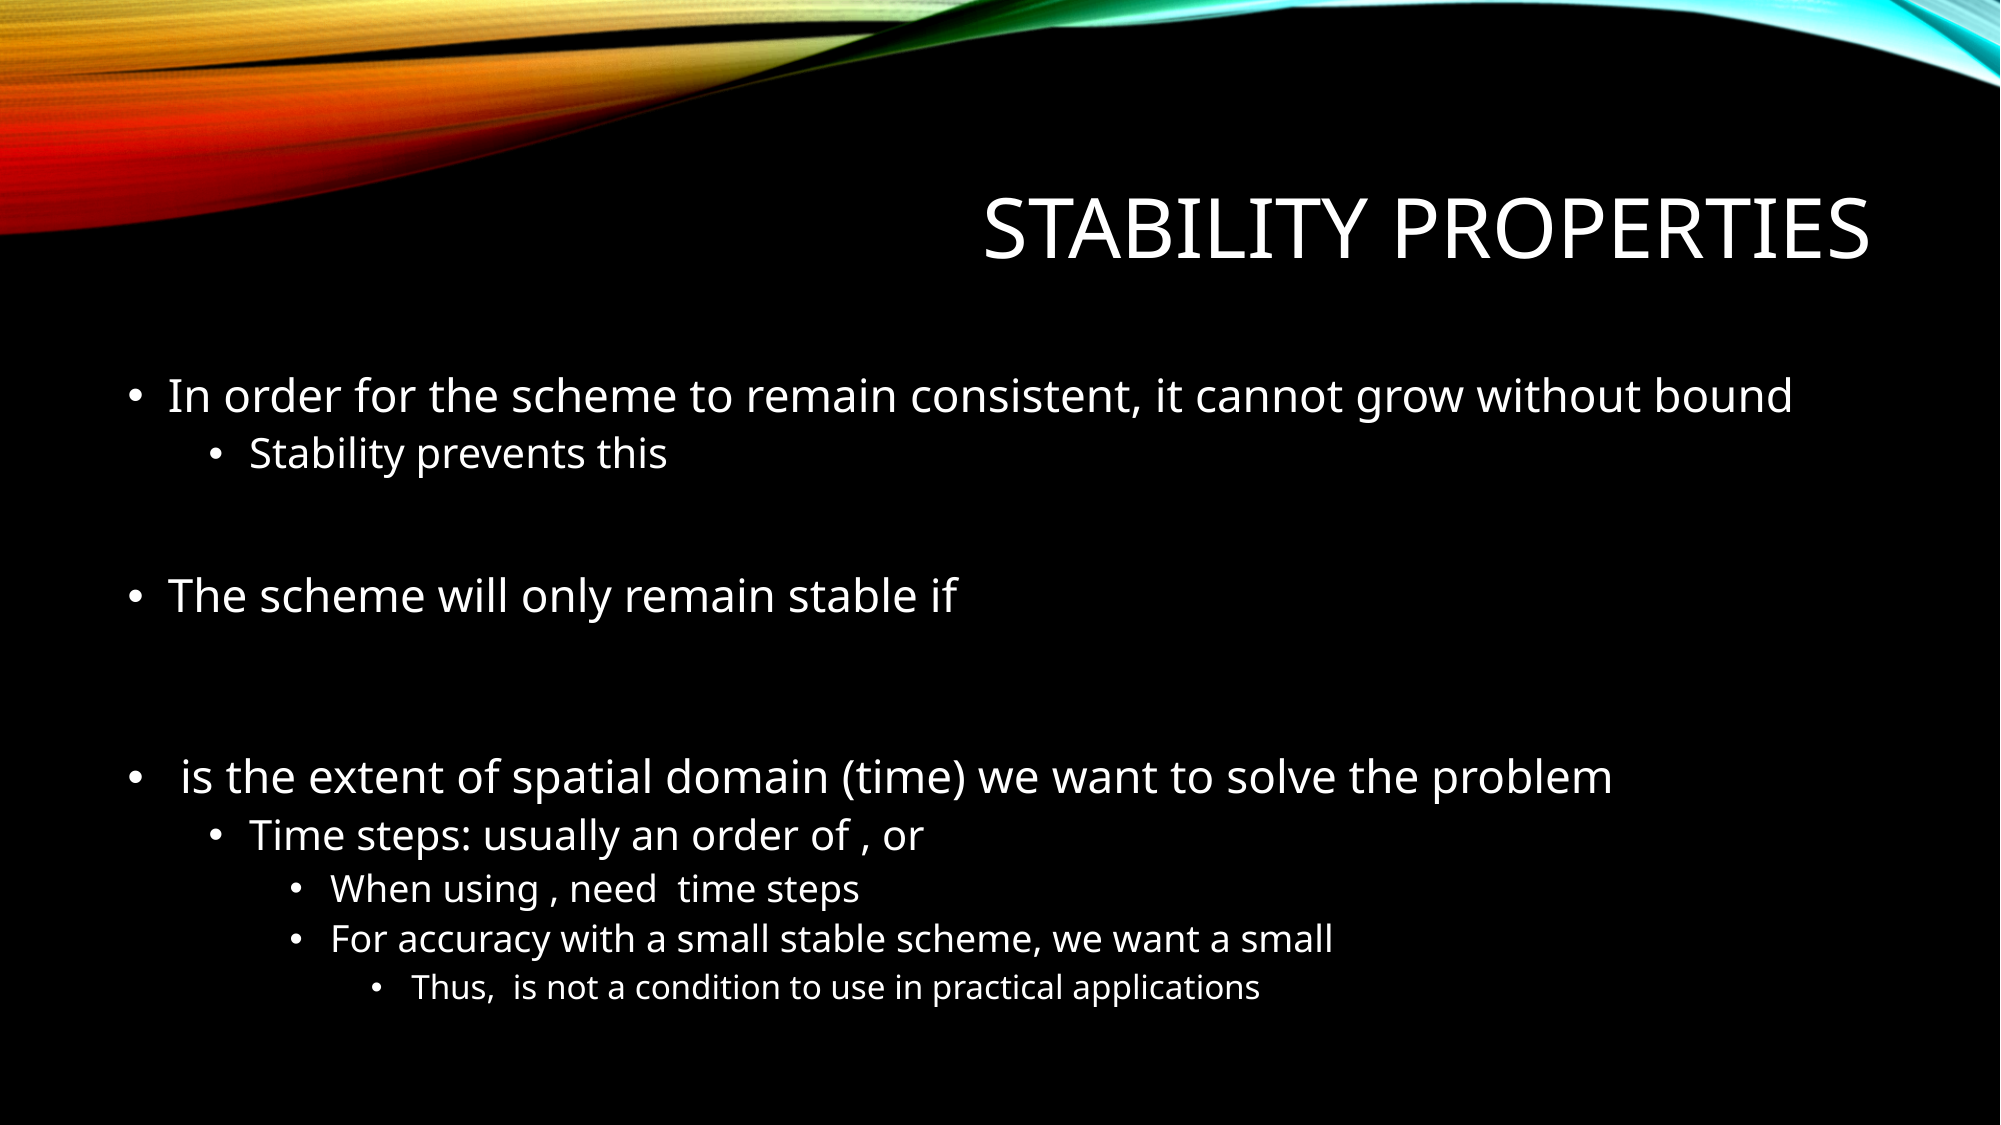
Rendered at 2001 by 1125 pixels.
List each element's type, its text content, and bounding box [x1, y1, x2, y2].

title STABILITY PROPERTIES [474, 125, 1888, 338]
picture [0, 0, 2000, 237]
